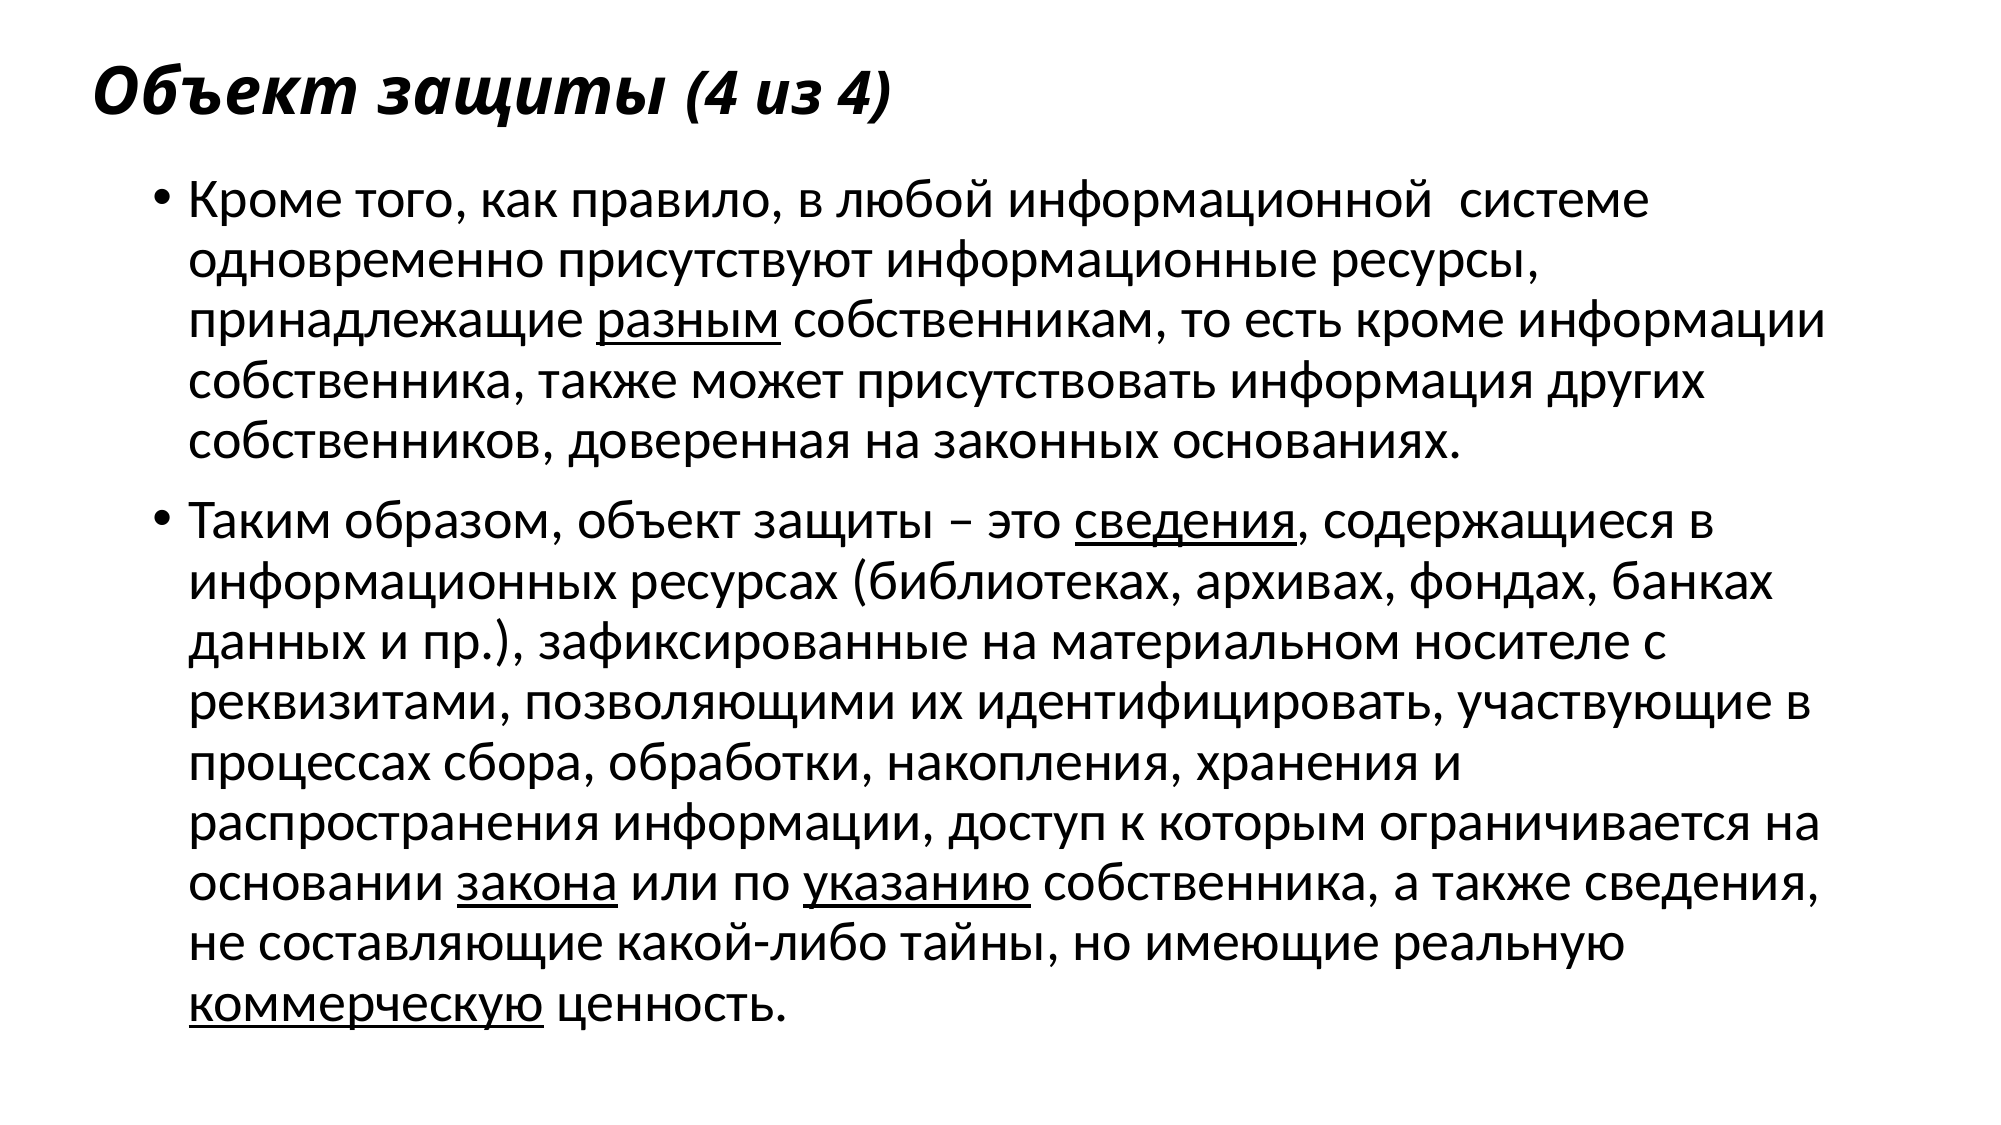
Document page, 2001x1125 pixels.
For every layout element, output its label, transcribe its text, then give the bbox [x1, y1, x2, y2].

title Объект защиты (4 из 4) [76, 49, 1802, 136]
list Кроме того, как правило, в любой информационной системе одновременно присутствуют информационные ресурсы, принадлежащие разным собственникам, то есть кроме информации собственника, также может присутствовать информация других собственников, доверенная на законных основаниях. Таким образом, объект защиты – это сведения, содержащиеся в информационных ресурсах (библиотеках, архивах, фондах, банках данных и пр.), зафиксированные на материальном носителе с реквизитами, позволяющими их идентифицировать, участвующие в процессах сбора, обработки, накопления, хранения и распространения информации, доступ к которым ограничивается на основании закона или по указанию собственника, а также сведения, не составляющие какой-либо тайны, но имеющие реальную коммерческую ценность. [137, 161, 1863, 1074]
